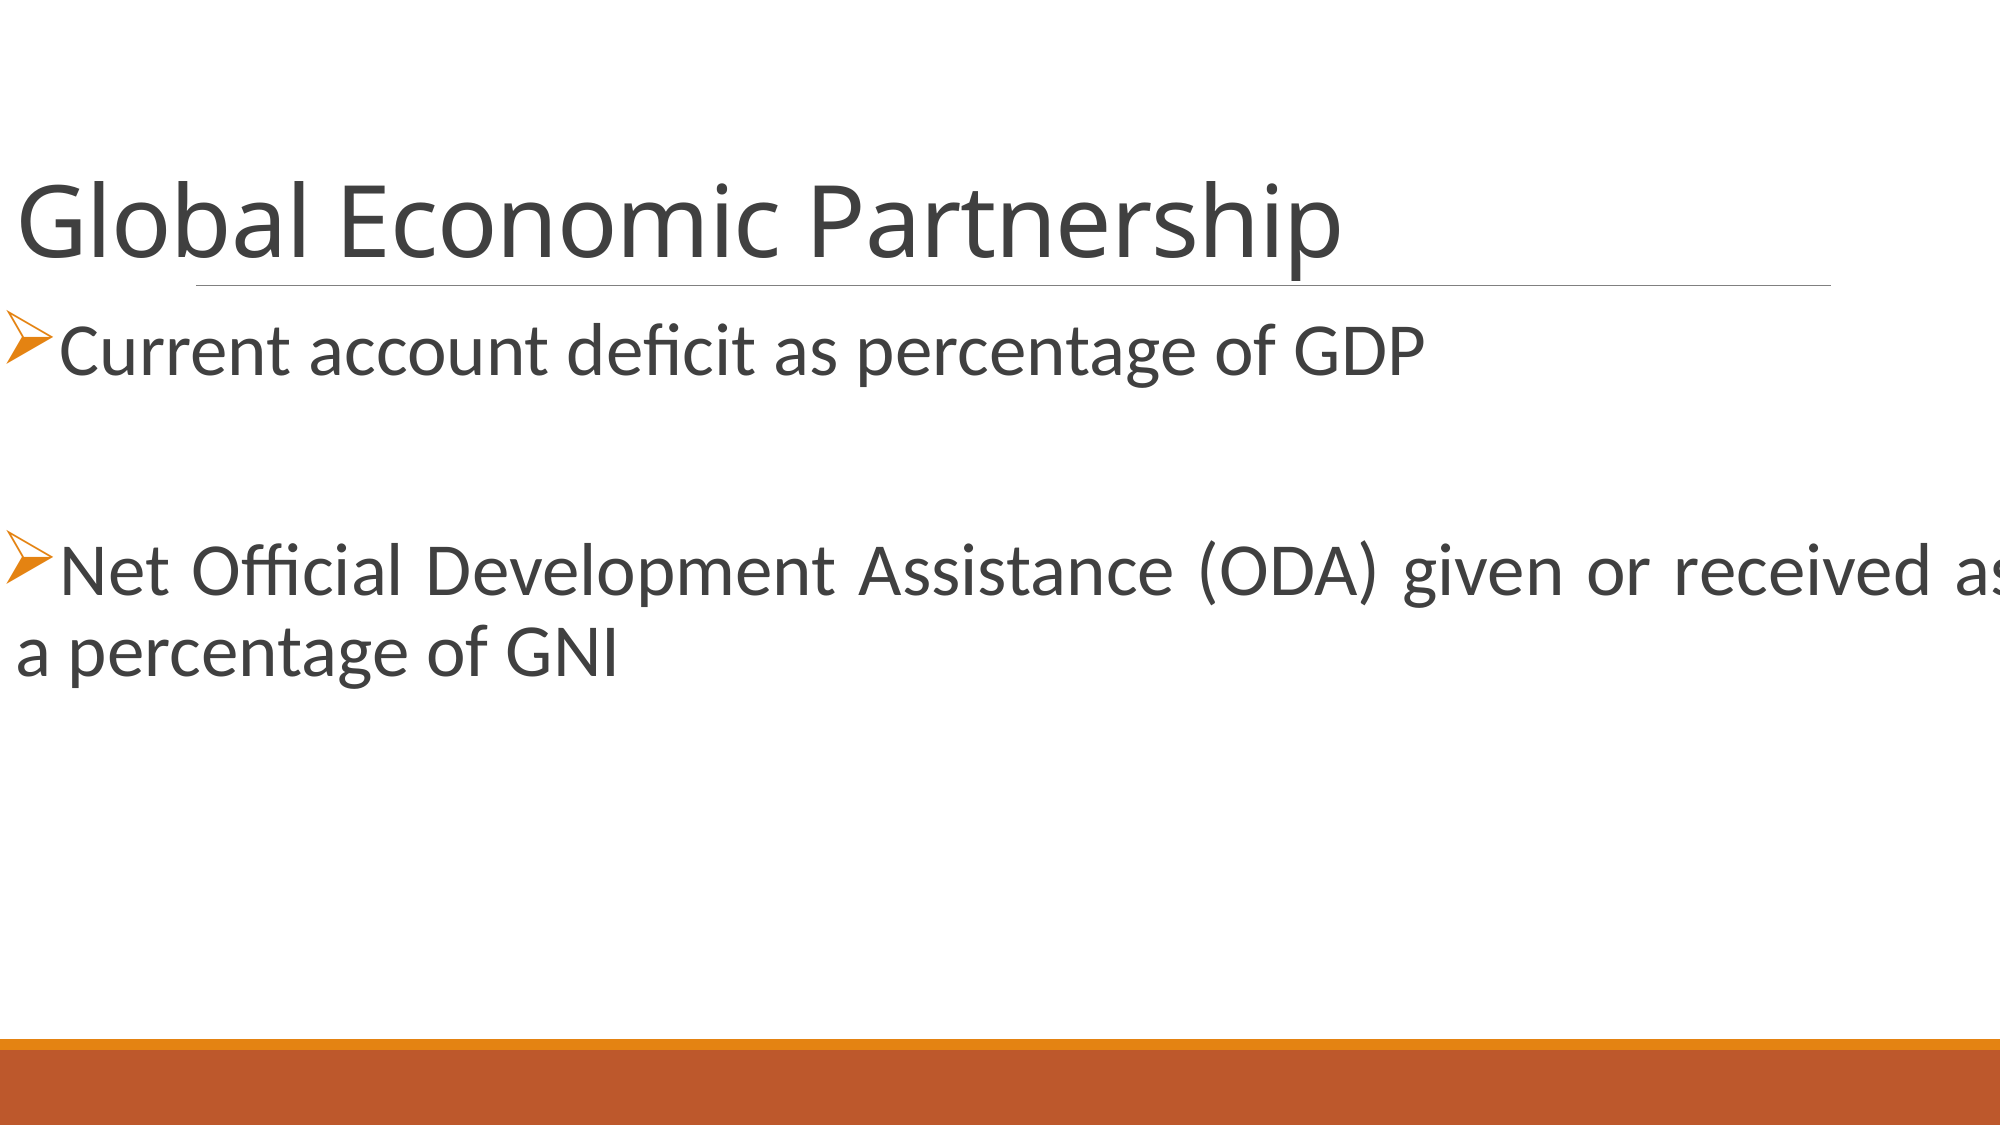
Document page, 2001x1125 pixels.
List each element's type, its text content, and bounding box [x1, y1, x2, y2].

list Current account deficit as percentage of GDP Net Official Development Assistance (ODA) given or received as a percentage of GNI [0, 302, 2000, 1036]
title Global Economic Partnership [0, 47, 1830, 285]
